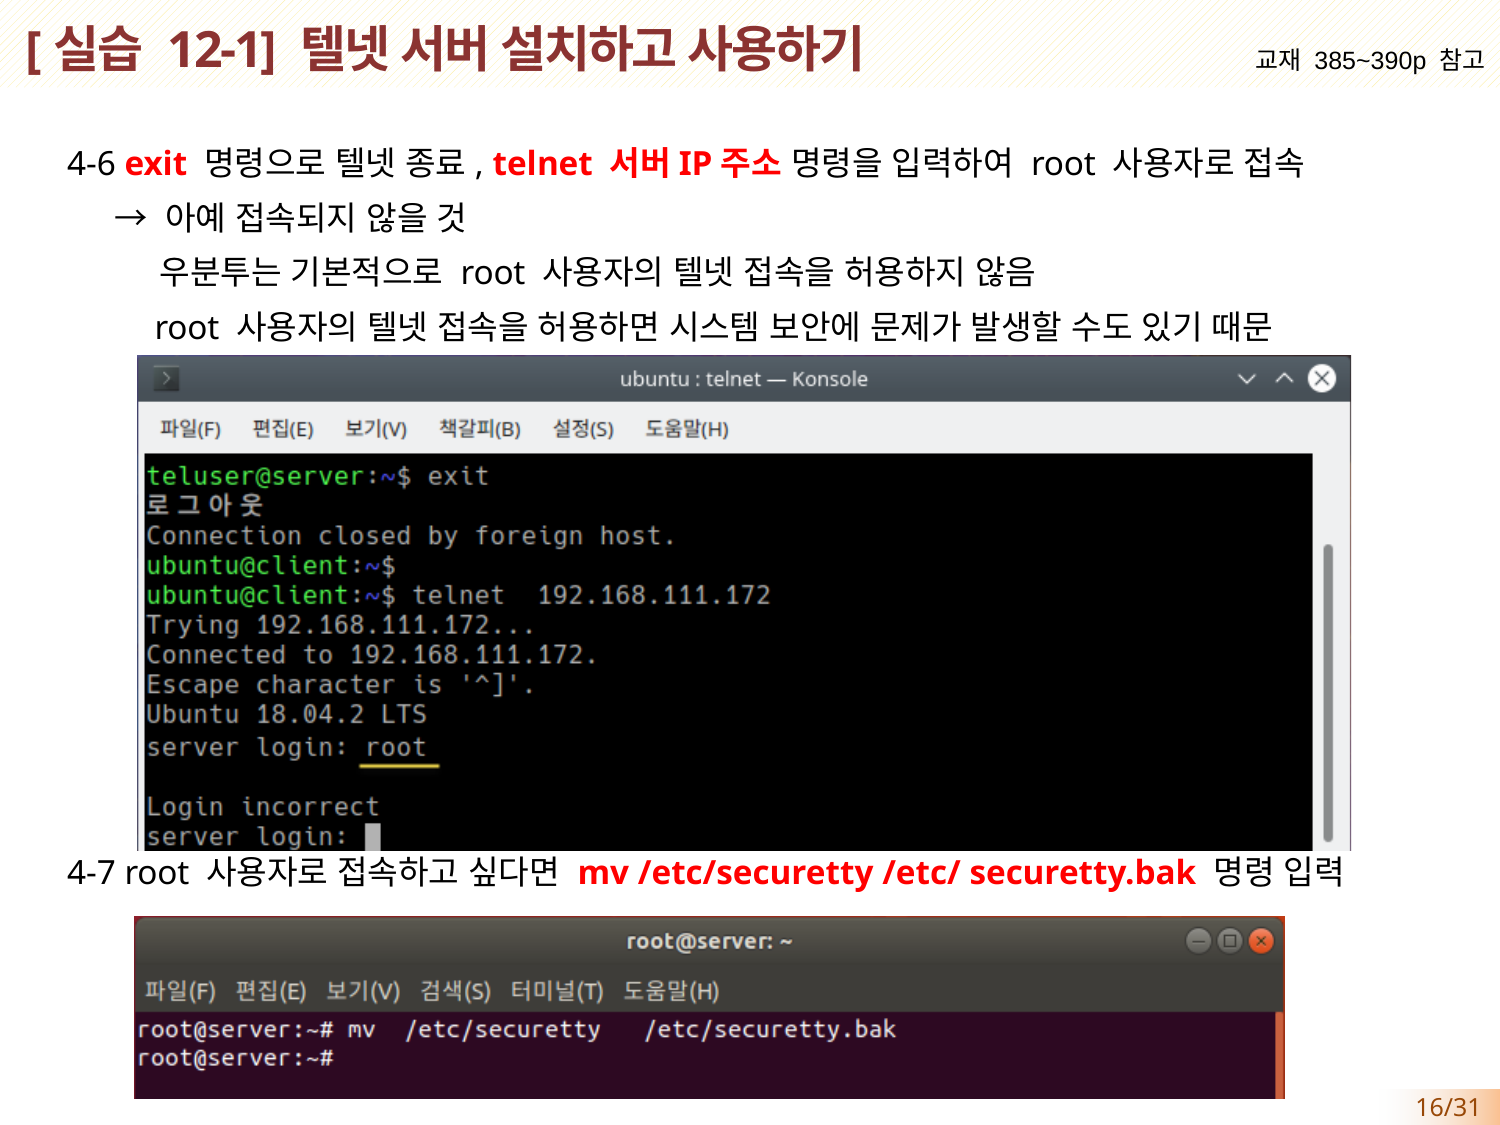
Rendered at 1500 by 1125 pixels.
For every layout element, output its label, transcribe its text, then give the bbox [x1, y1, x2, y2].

picture [134, 916, 1285, 1099]
list 4-6 exit 명령으로 텔넷 종료, telnet 서버IP주소 명령을 입력하여 root 사용자로 접속 → 아예 접속되지 않을 것 우분투는 기본적으로 root 사용자의 텔넷 접속을 허용하지 않음 root 사용자의 텔넷 접속을 허용하면 시스템 보안에 문제가 발생할 수도 있기 때문 4-7 root 사용자로 접속하고 싶다면 mv /etc/securetty /etc/ securetty.bak 명령 입력 [10, 126, 1500, 1125]
text_box 교재 385~390p 참고 [1240, 36, 1500, 82]
title [실습 12-1] 텔넷 서버 설치하고 사용하기 [10, 8, 1288, 87]
picture [136, 355, 1352, 851]
